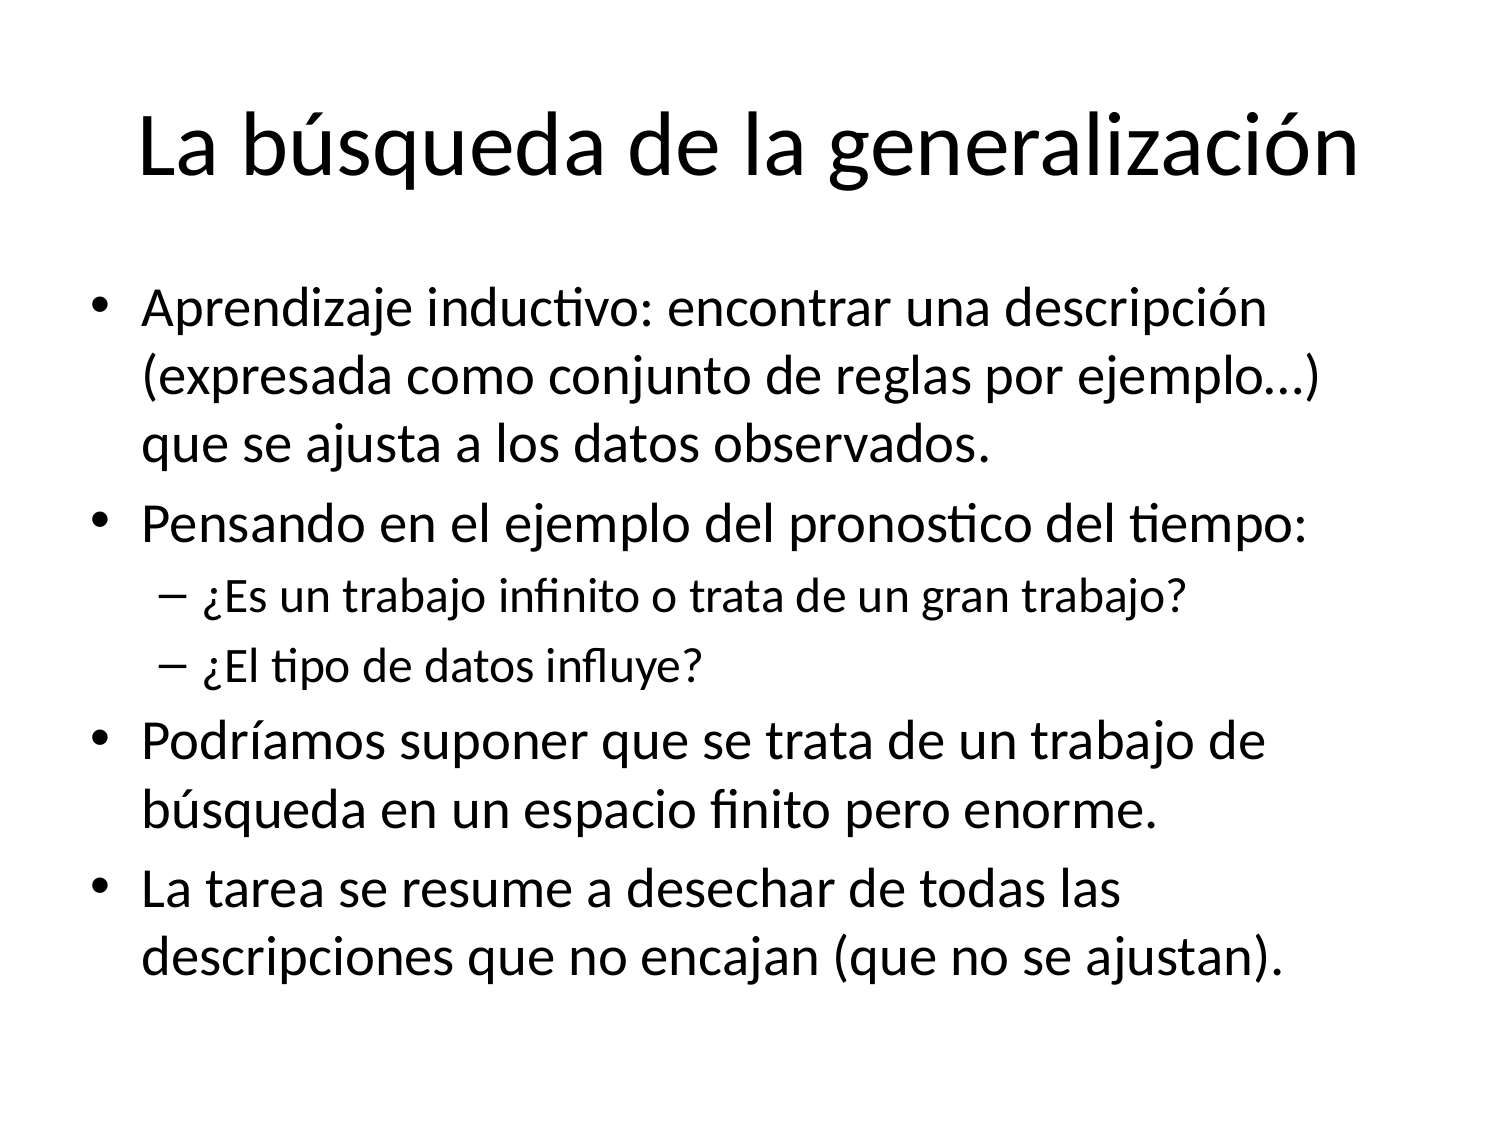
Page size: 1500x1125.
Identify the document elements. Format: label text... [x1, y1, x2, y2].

title La búsqueda de la generalización [75, 45, 1425, 233]
list Aprendizaje inductivo: encontrar una descripción (expresada como conjunto de reglas por ejemplo…) que se ajusta a los datos observados. Pensando en el ejemplo del pronostico del tiempo: ¿Es un trabajo infinito o trata de un gran trabajo? ¿El tipo de datos influye? Podríamos suponer que se trata de un trabajo de búsqueda en un espacio finito pero enorme. La tarea se resume a desechar de todas las descripciones que no encajan (que no se ajustan). [75, 262, 1425, 1005]
